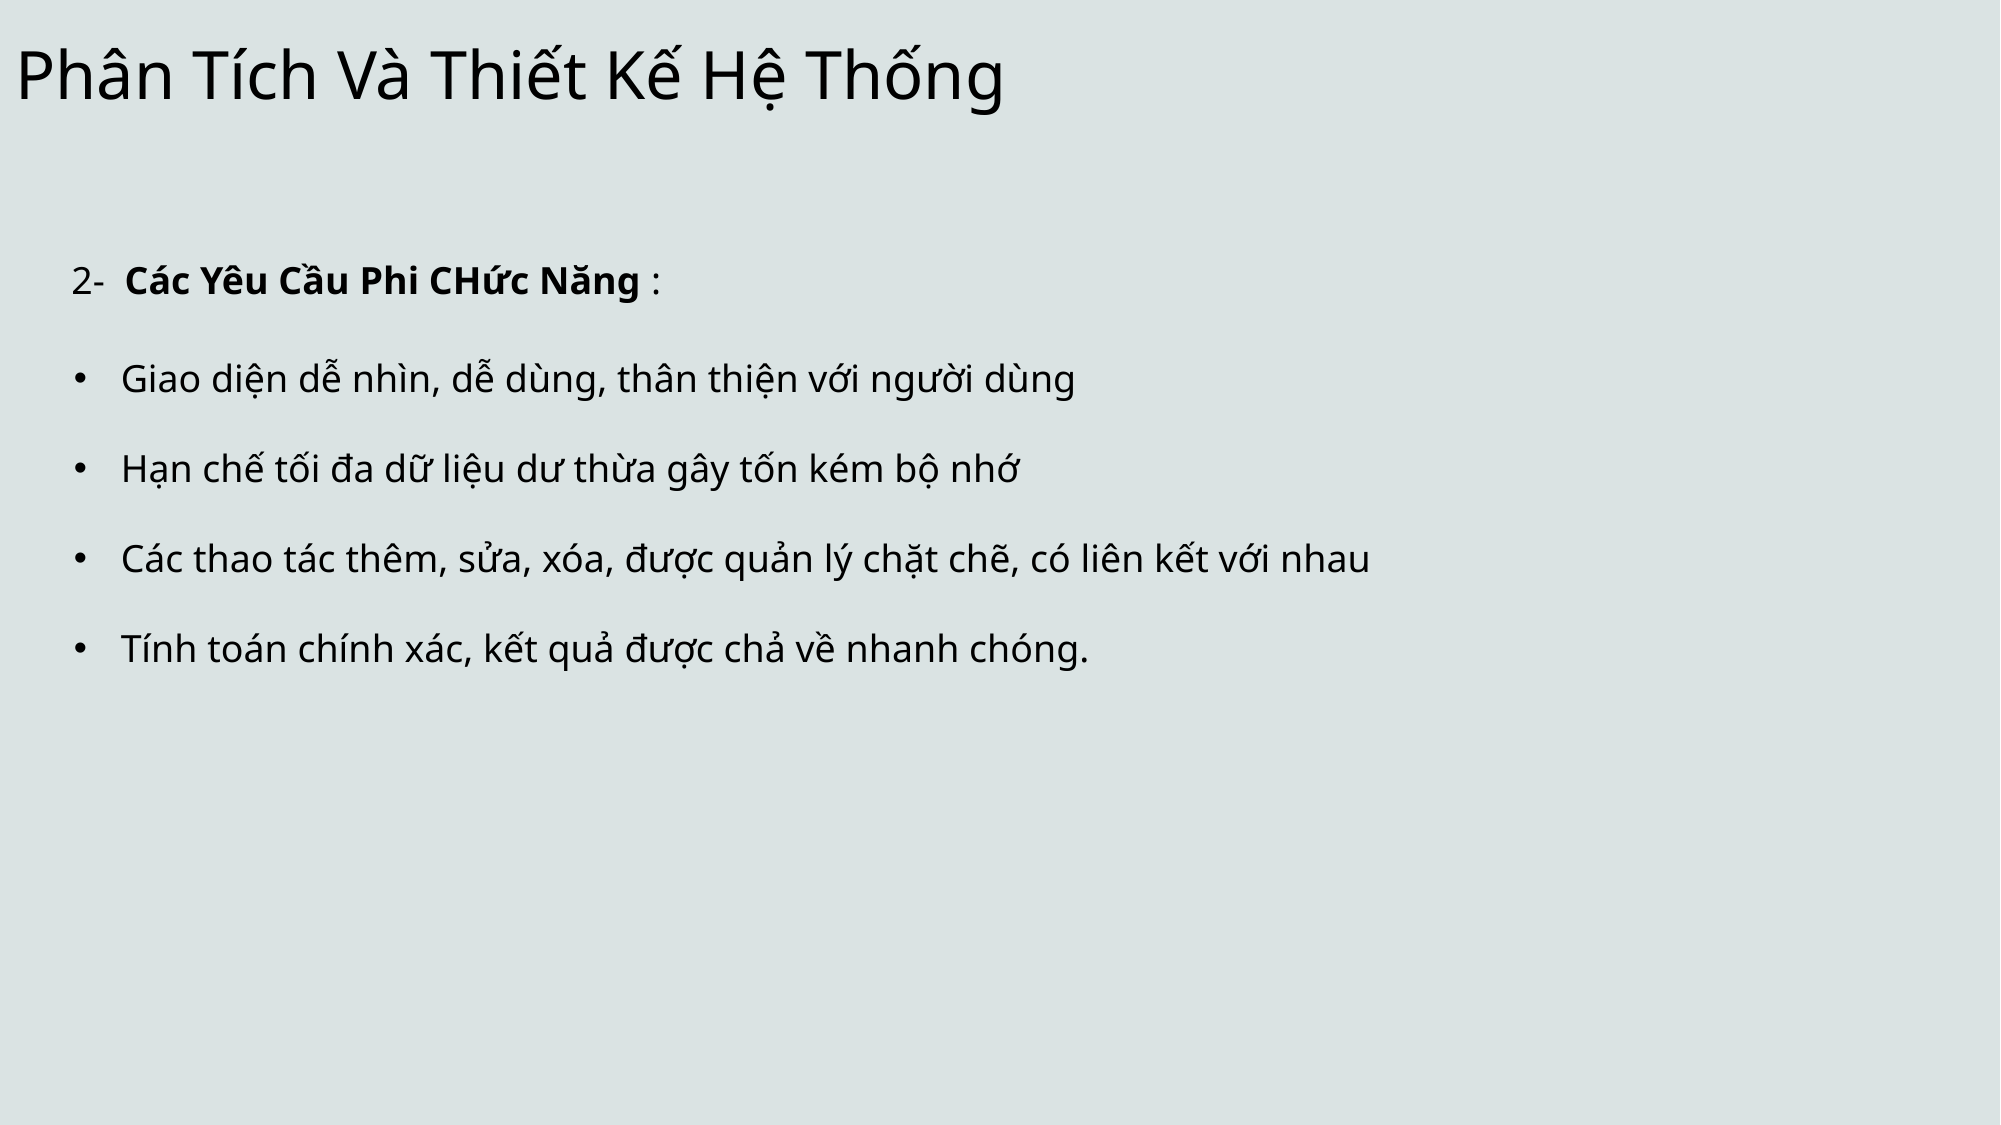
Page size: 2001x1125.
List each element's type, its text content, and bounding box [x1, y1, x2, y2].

text_box Giao diện dễ nhìn, dễ dùng, thân thiện với người dùng Hạn chế tối đa dữ liệu dư thừa gây tốn kém bộ nhớ Các thao tác thêm, sửa, xóa, được quản lý chặt chẽ, có liên kết với nhau Tính toán chính xác, kết quả được chả về nhanh chóng. [59, 347, 1761, 678]
title Phân Tích Và Thiết Kế Hệ Thống [0, 0, 1165, 202]
text_box 2- Các Yêu Cầu Phi CHức Năng : [56, 249, 853, 310]
